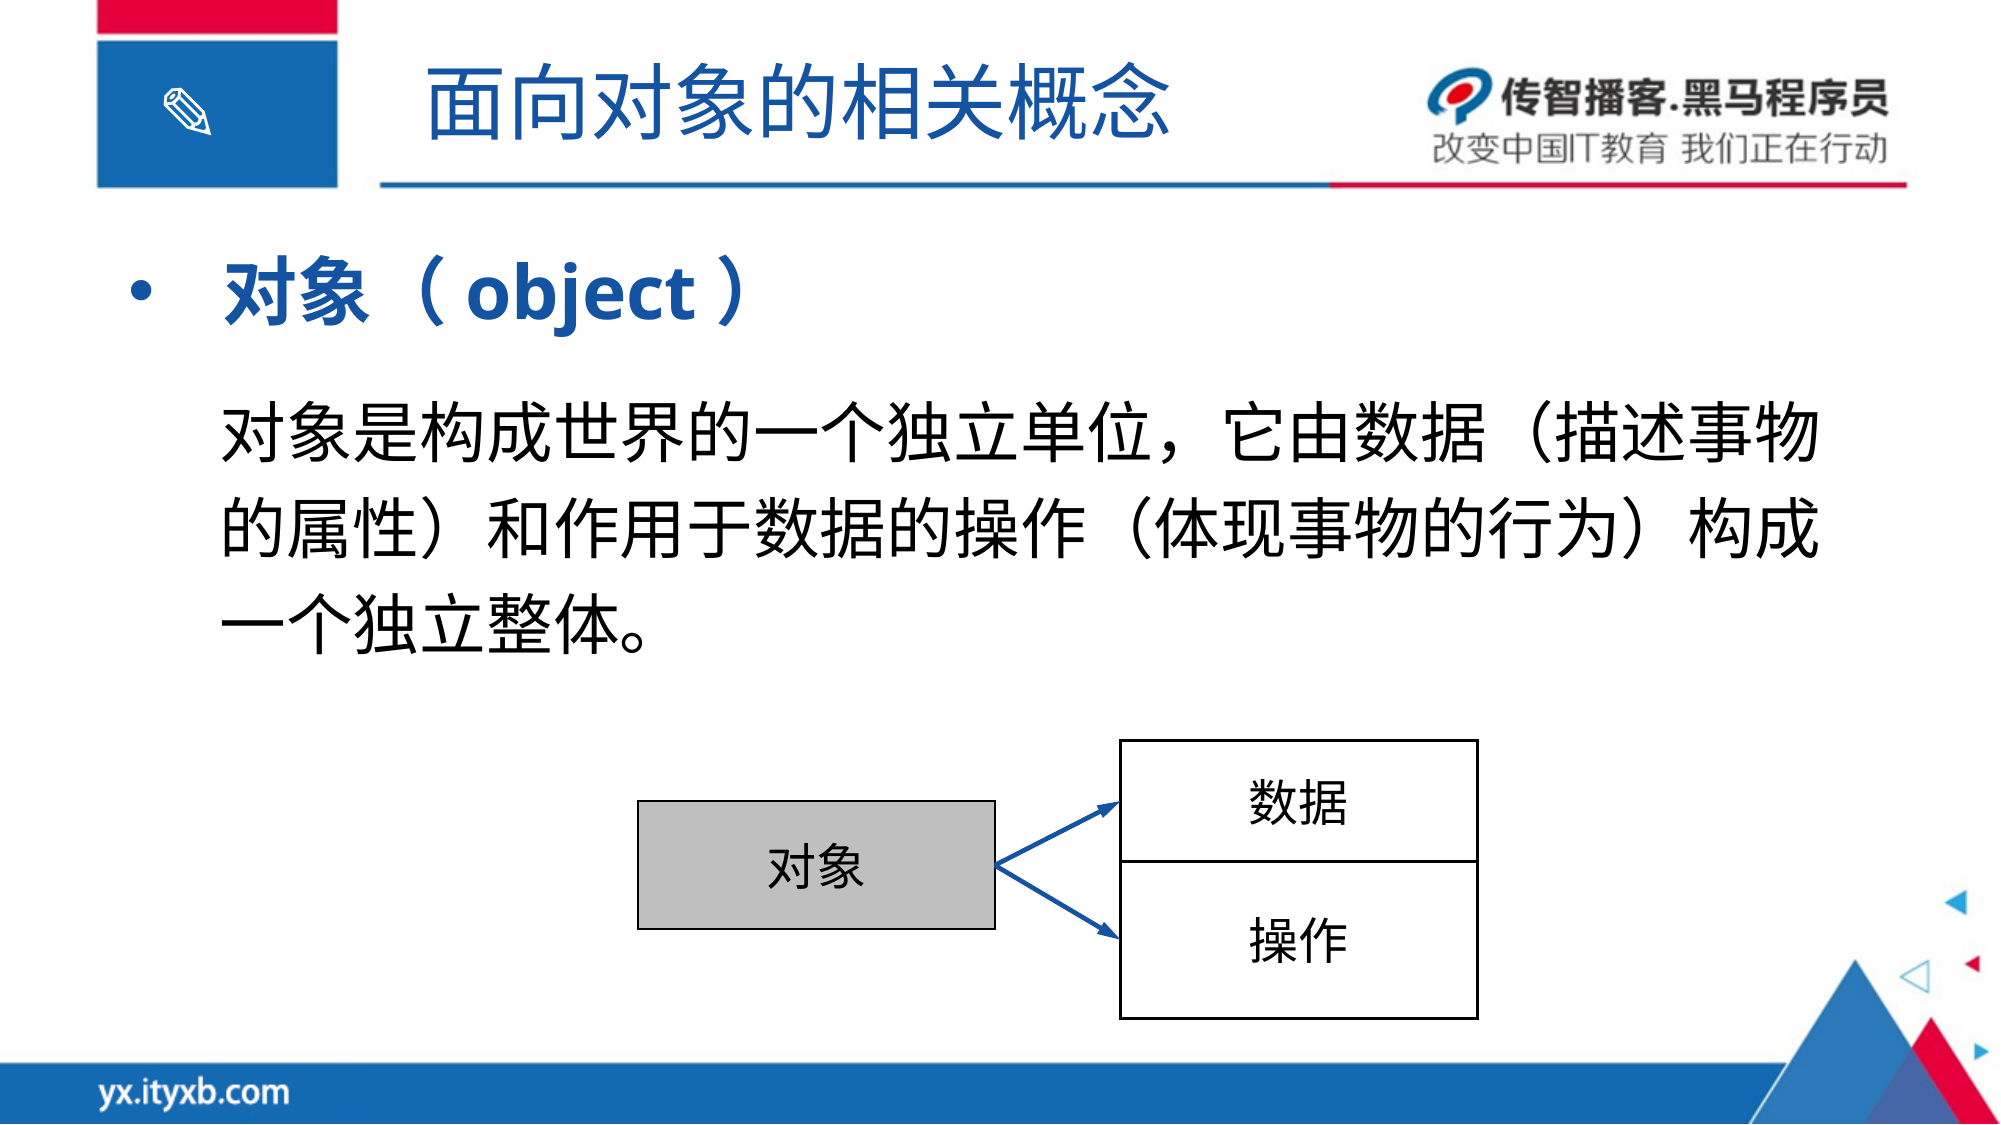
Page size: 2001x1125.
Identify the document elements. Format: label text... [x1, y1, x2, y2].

picture [0, 0, 2000, 1124]
text_box 面向对象的相关概念 [409, 43, 1292, 158]
text_box 数据 [1119, 740, 1478, 860]
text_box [994, 865, 1121, 940]
text_box 对象（object） [113, 237, 1313, 342]
text_box 对象是构成世界的一个独立单位，它由数据（描述事物的属性）和作用于数据的操作（体现事物的行为）构成一个独立整体。 [204, 367, 1855, 671]
text_box 对象 [637, 800, 996, 930]
text_box 操作 [1119, 860, 1478, 1019]
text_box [994, 801, 1121, 865]
